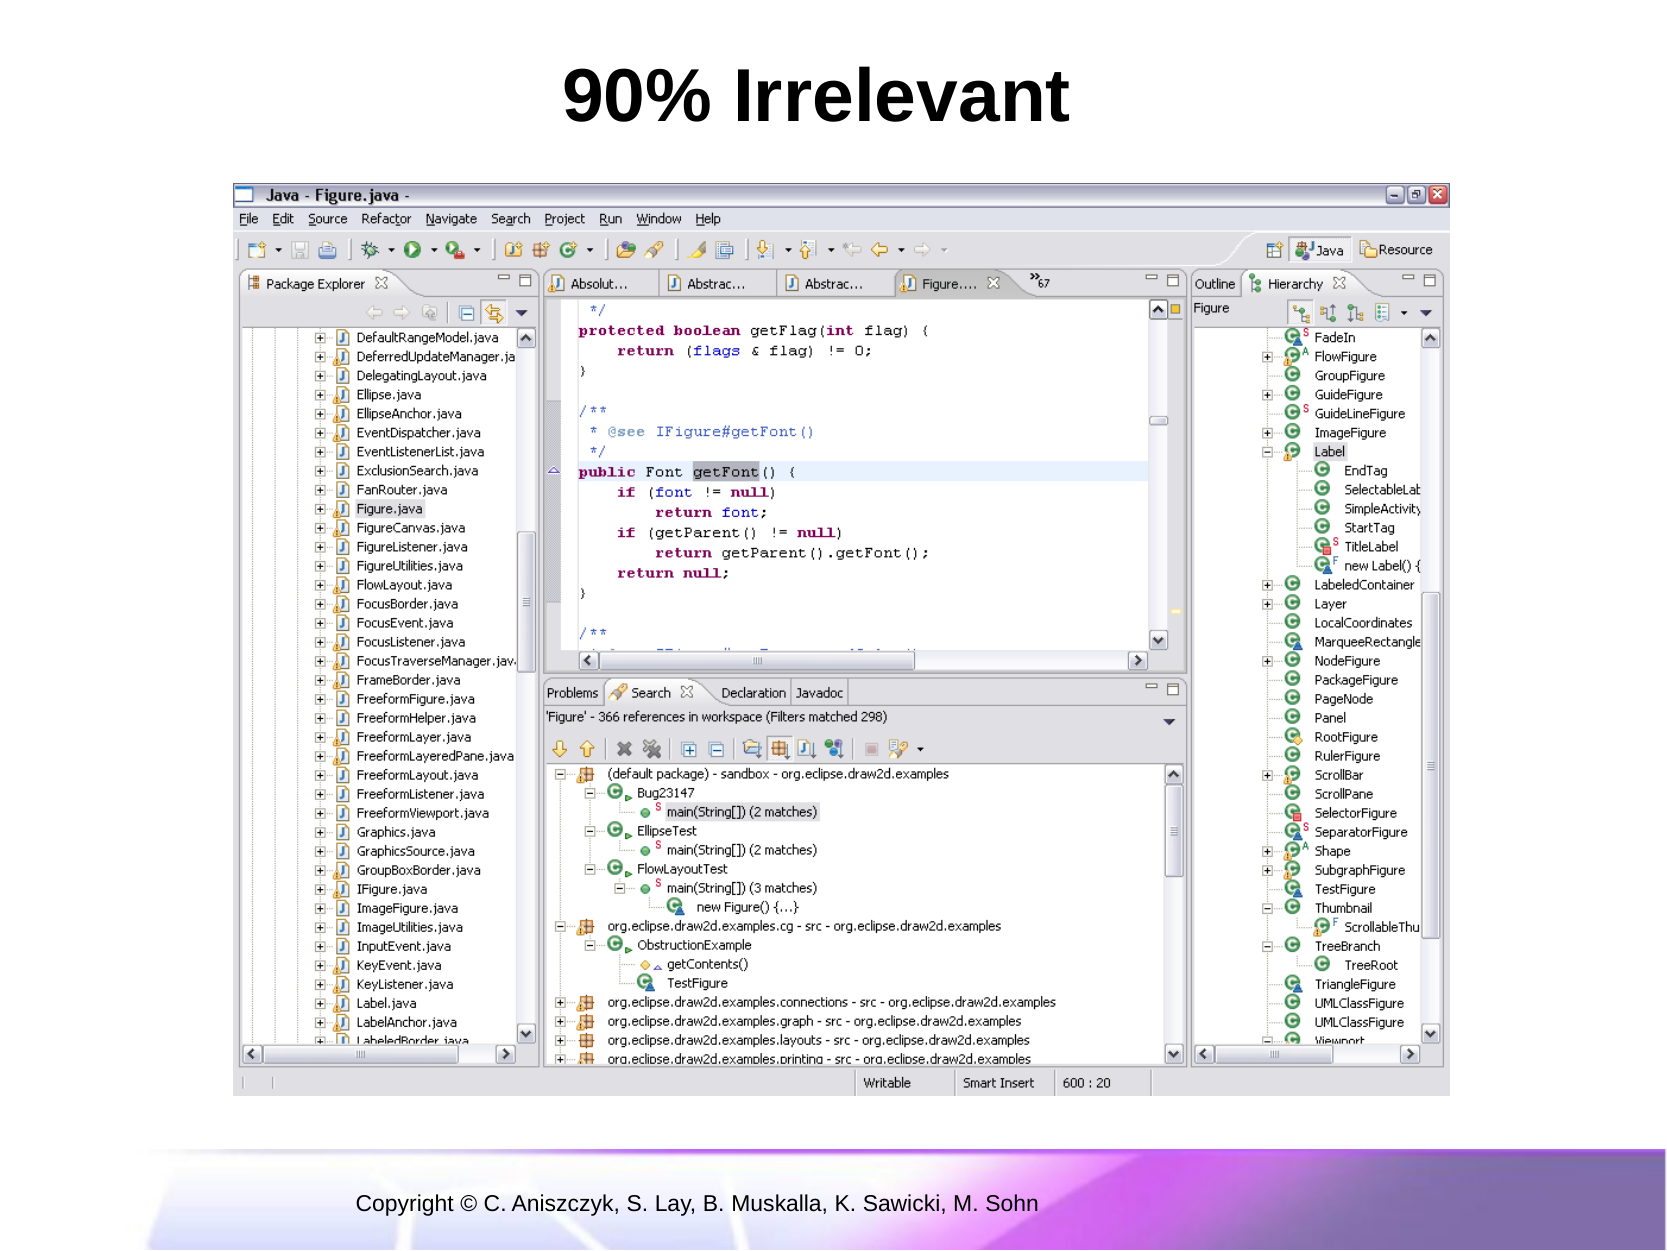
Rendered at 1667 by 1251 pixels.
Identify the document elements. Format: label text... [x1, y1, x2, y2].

picture [233, 183, 1450, 1096]
picture [0, 1149, 1667, 1250]
title 90% Irrelevant [0, 50, 1660, 143]
